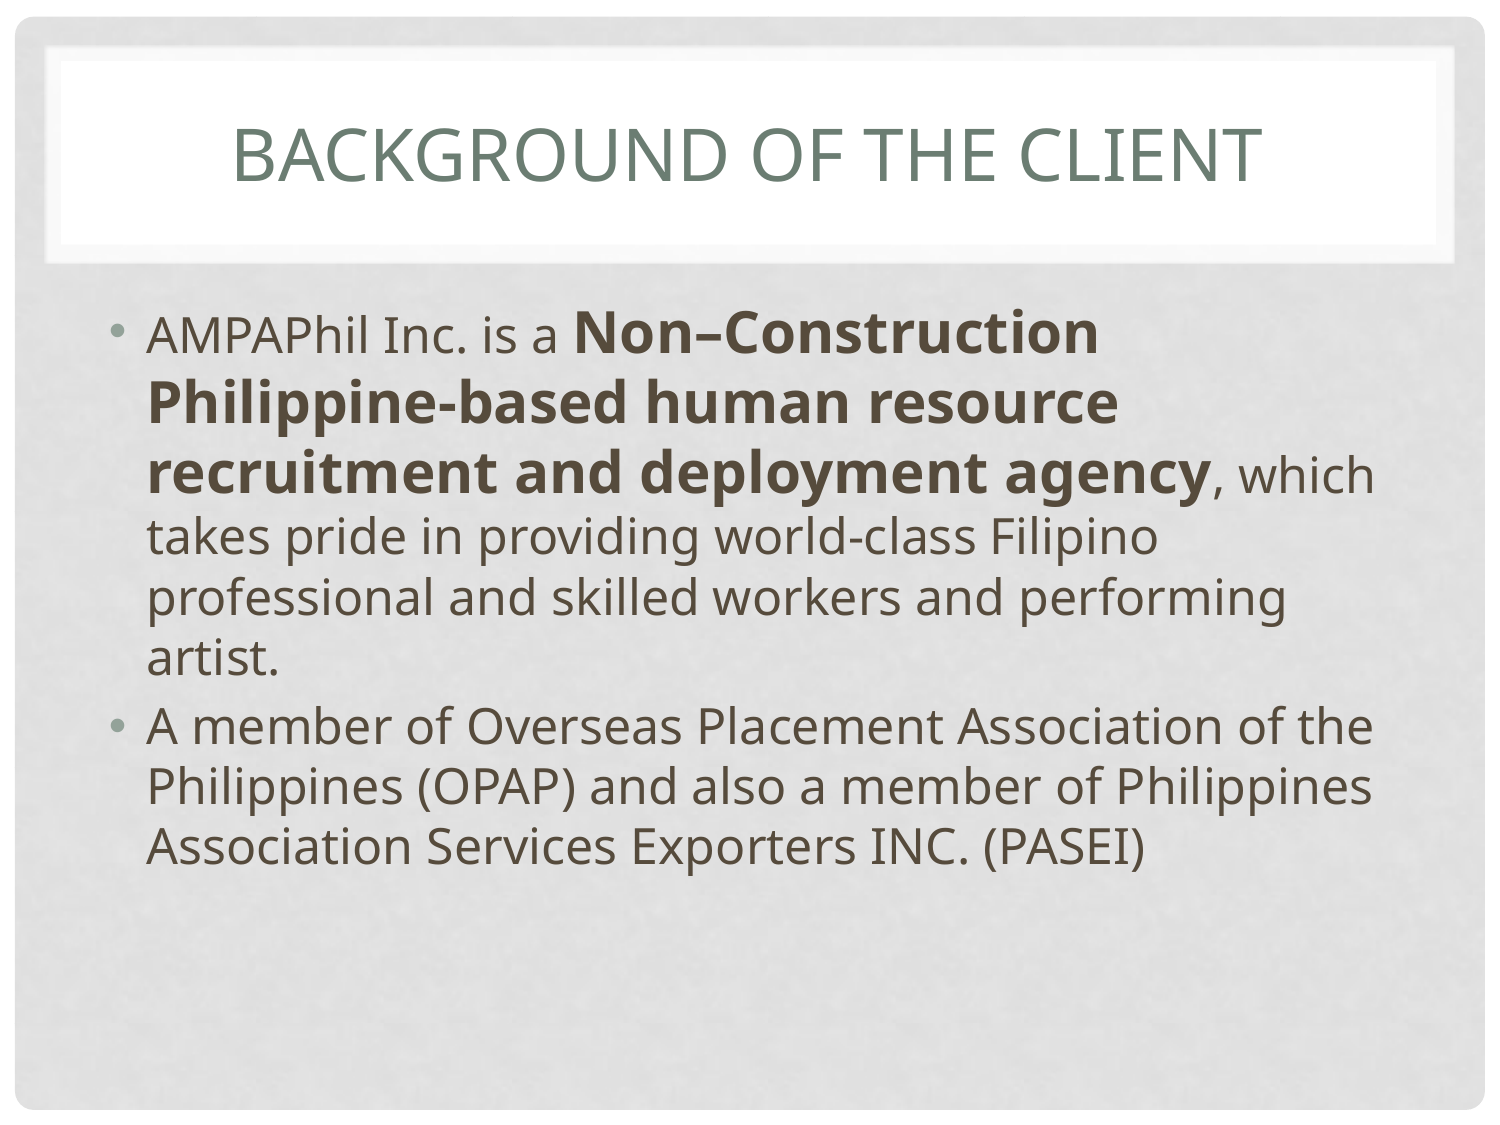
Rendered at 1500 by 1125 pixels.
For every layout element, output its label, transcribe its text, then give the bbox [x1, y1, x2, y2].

list AMPAPhil Inc. is a Non–Construction Philippine-based human resource recruitment and deployment agency, which takes pride in providing world-class Filipino professional and skilled workers and performing artist. A member of Overseas Placement Association of the Philippines (OPAP) and also a member of Philippines Association Services Exporters INC. (PASEI) [75, 287, 1425, 1005]
title Background of the client [69, 66, 1425, 238]
